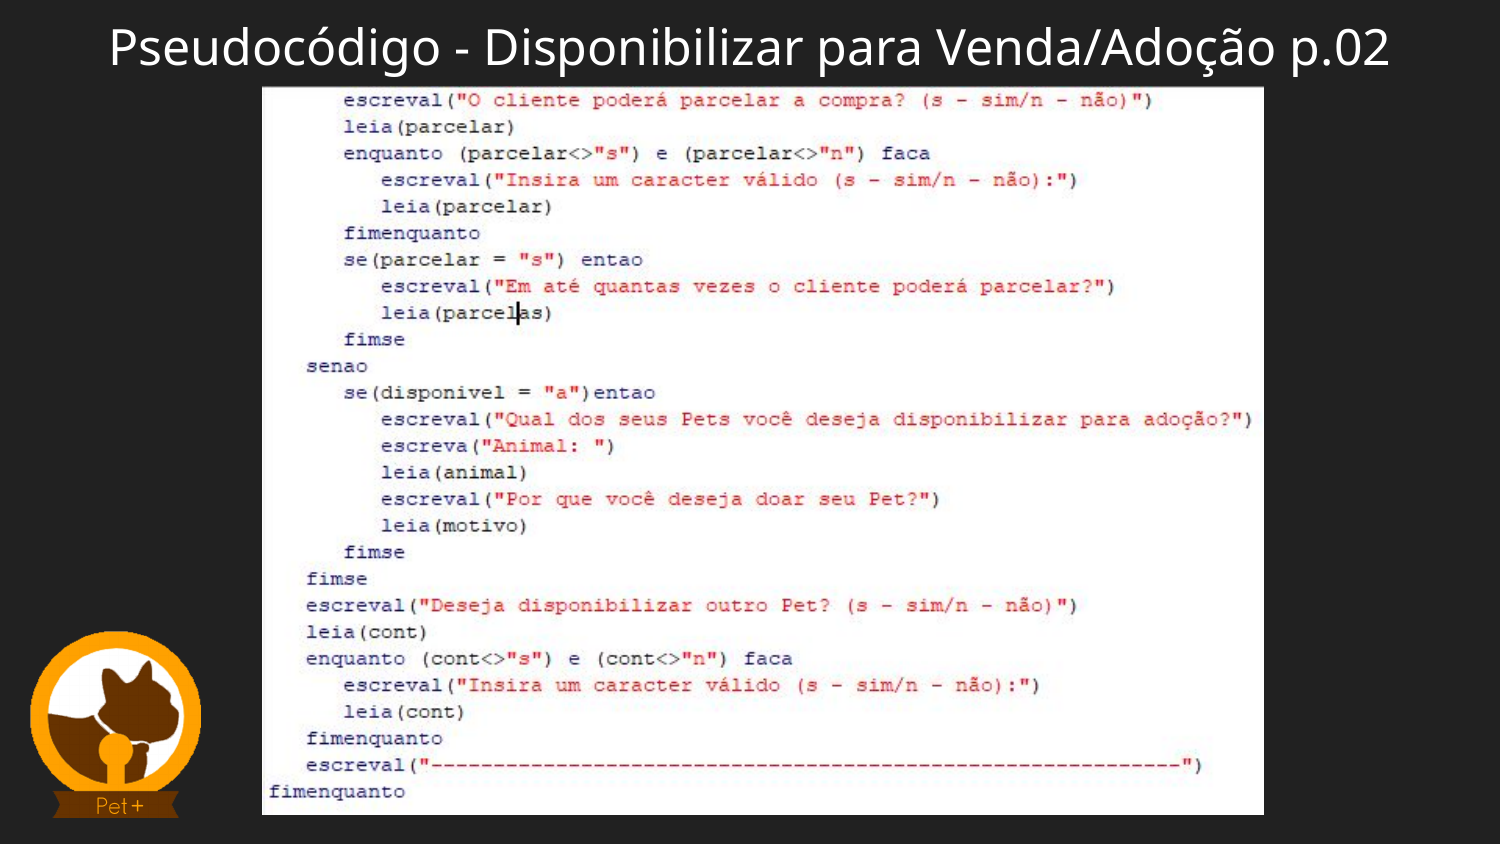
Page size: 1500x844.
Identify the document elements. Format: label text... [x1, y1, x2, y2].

picture [0, 606, 238, 844]
picture [261, 86, 1265, 815]
title Pseudocódigo - Disponibilizar para Venda/Adoção p.02 [83, 0, 1417, 62]
